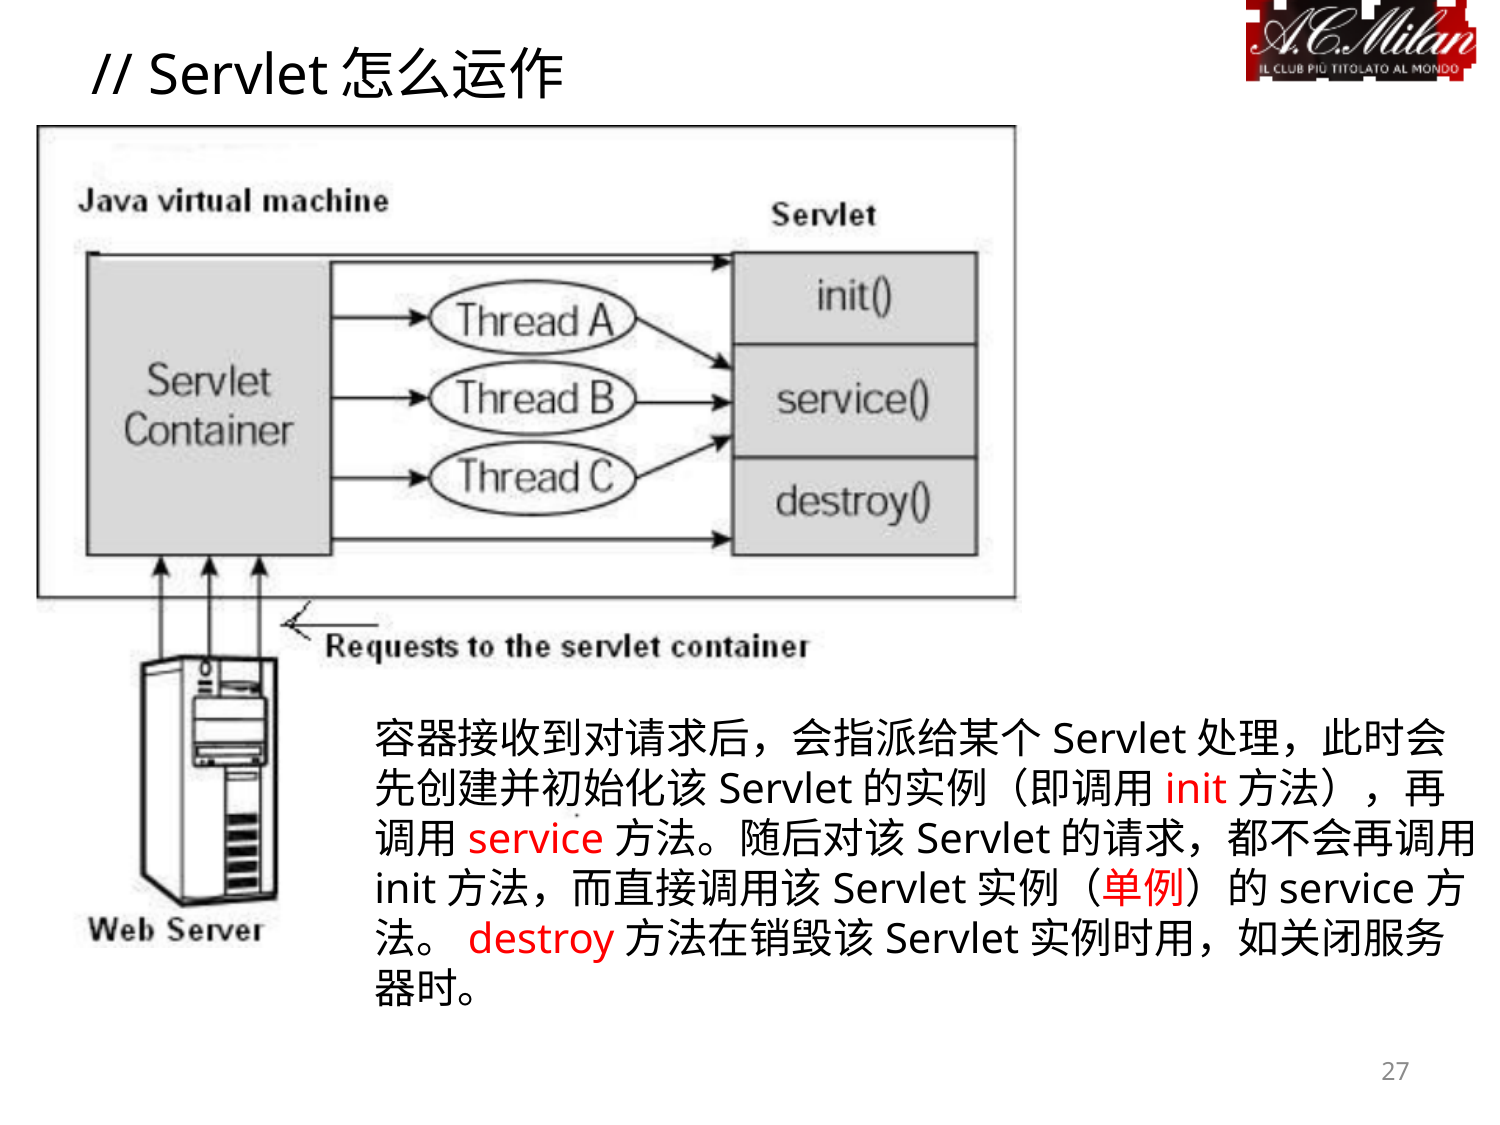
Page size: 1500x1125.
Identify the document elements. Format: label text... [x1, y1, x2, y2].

picture [1246, 0, 1478, 83]
text_box // Servlet怎么运作 [76, 30, 880, 114]
slide_number 27 [1074, 1042, 1425, 1103]
text_box 容器接收到对请求后，会指派给某个Servlet处理，此时会先创建并初始化该Servlet的实例（即调用init方法），再调用service方法。随后对该Servlet的请求，都不会再调用init方法，而直接调用该Servlet实例（单例）的service方法。destroy方法在销毁该Servlet实例时用，如关闭服务器时。 [1025, 704, 1496, 842]
picture [29, 125, 1022, 948]
